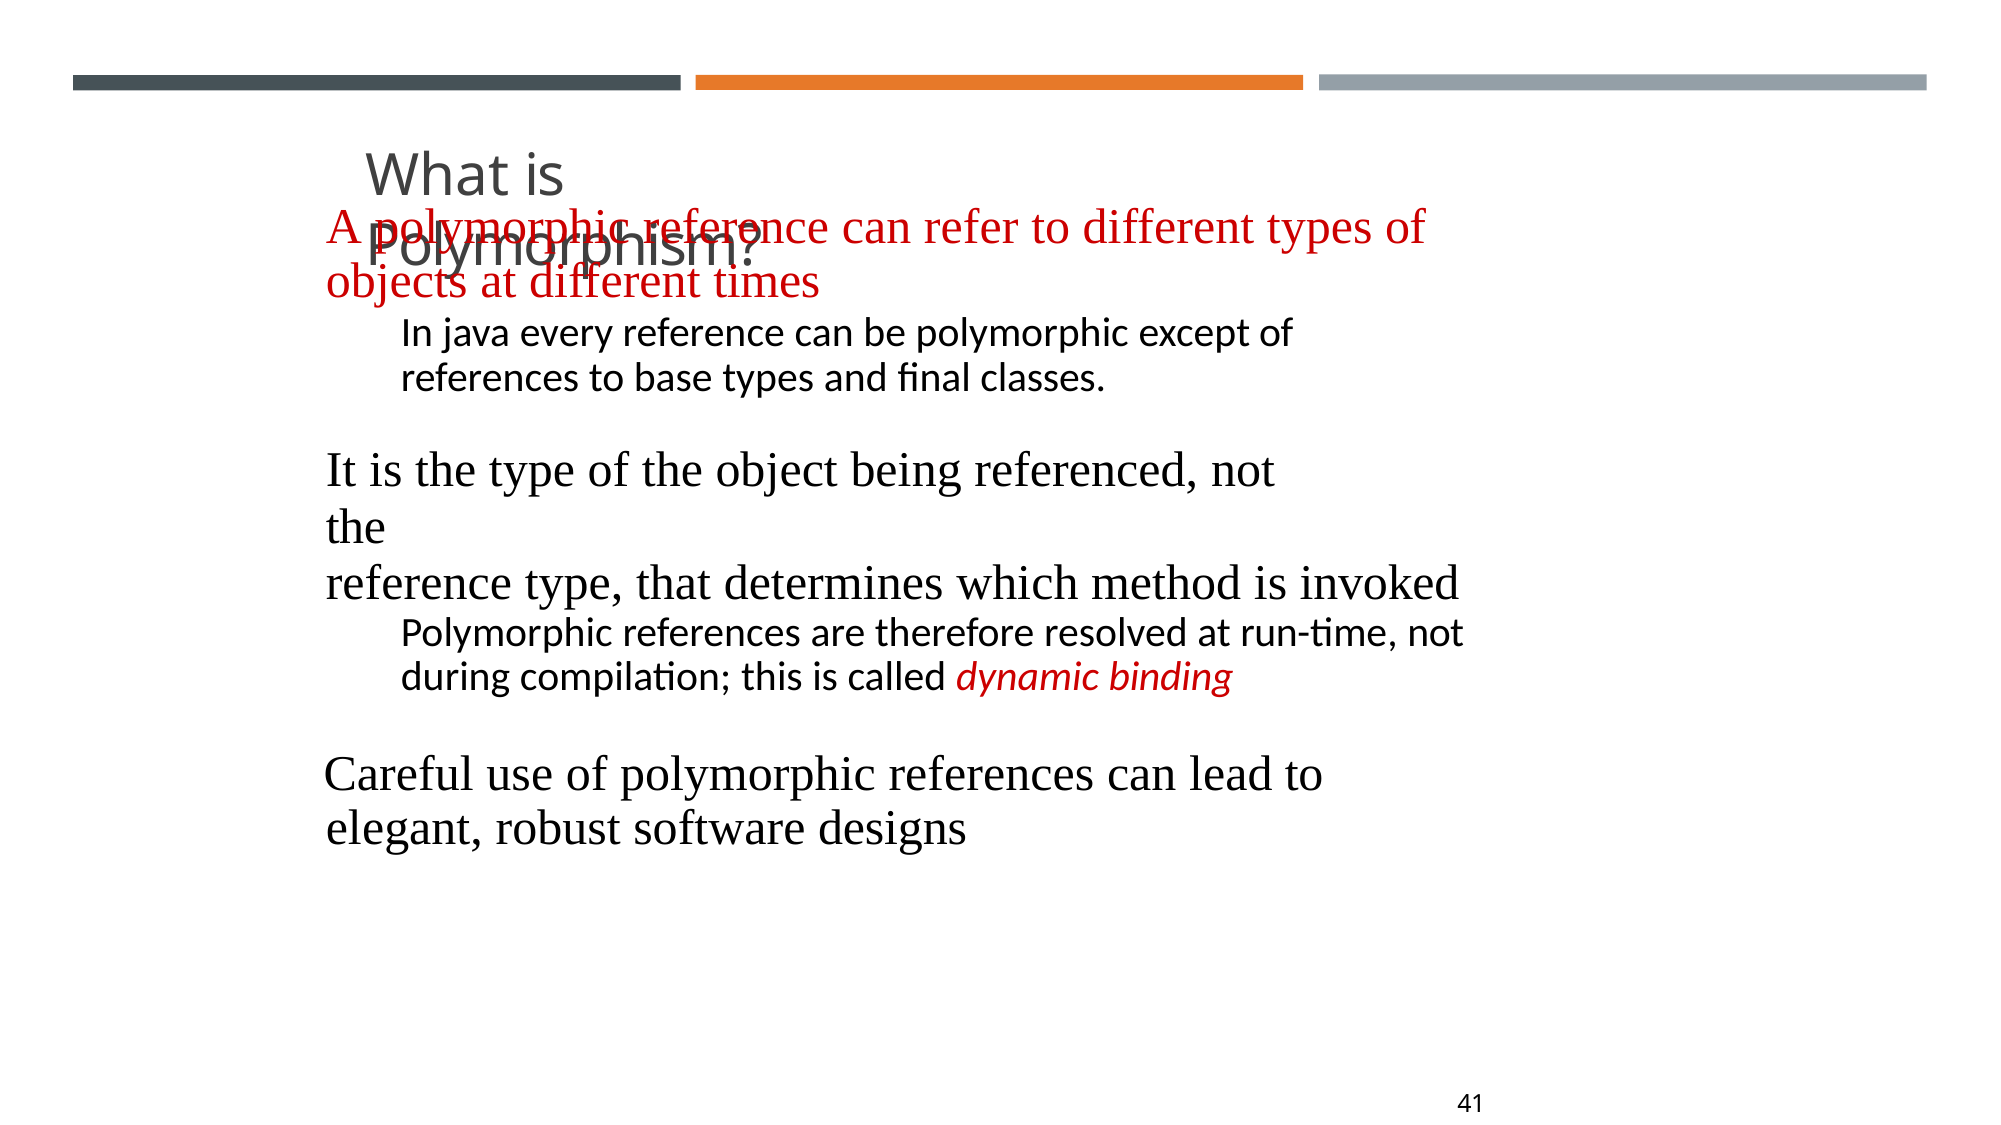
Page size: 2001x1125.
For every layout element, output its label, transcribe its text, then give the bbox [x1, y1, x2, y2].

title What is Polymorphism? [363, 135, 928, 194]
slide_number 46 [1451, 1085, 1494, 1125]
text_box A polymorphic reference can refer to different types of objects at different times In java every reference can be polymorphic except of references to base types and final classes. It is the type of the object being referenced, not the reference type, that determines which method is invoked Polymorphic references are therefore resolved at run-time, not during compilation; this is called dynamic binding Careful use of polymorphic references can lead to elegant, robust software designs [323, 194, 1477, 855]
